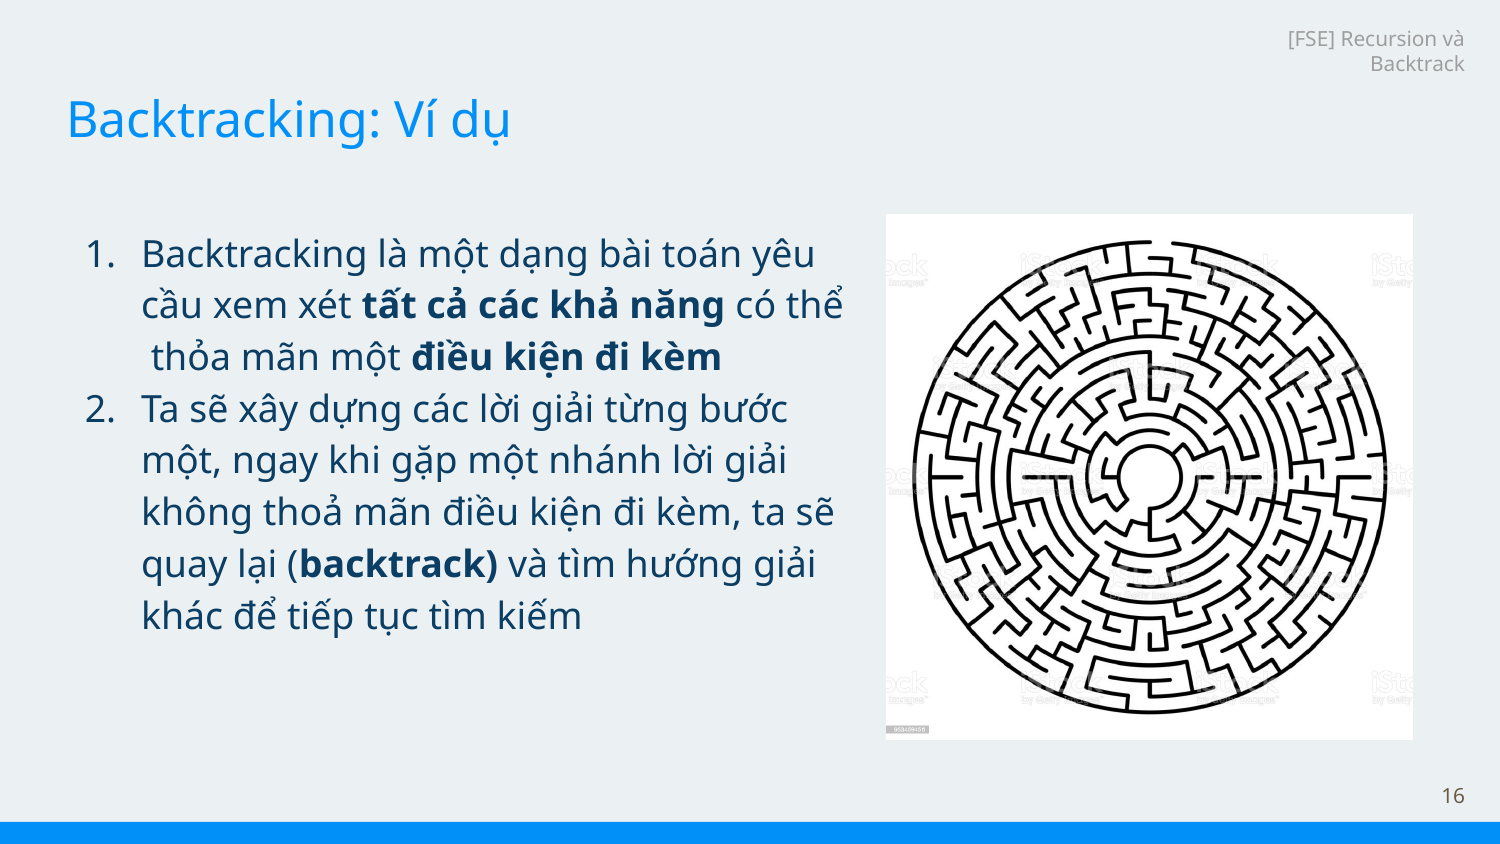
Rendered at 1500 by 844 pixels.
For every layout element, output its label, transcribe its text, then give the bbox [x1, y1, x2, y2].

title Backtracking: Ví dụ [51, 72, 1449, 189]
text_box [FSE] Recursion và Backtrack [1182, 10, 1480, 141]
list Backtracking là một dạng bài toán yêu cầu xem xét tất cả các khả năng có thể thỏa mãn một điều kiện đi kèm Ta sẽ xây dựng các lời giải từng bước một, ngay khi gặp một nhánh lời giải không thoả mãn điều kiện đi kèm, ta sẽ quay lại (backtrack) và tìm hướng giải khác để tiếp tục tìm kiếm [51, 207, 862, 750]
slide_number ‹#› [1389, 764, 1480, 830]
picture [886, 213, 1414, 741]
text_box [0, 821, 1500, 844]
